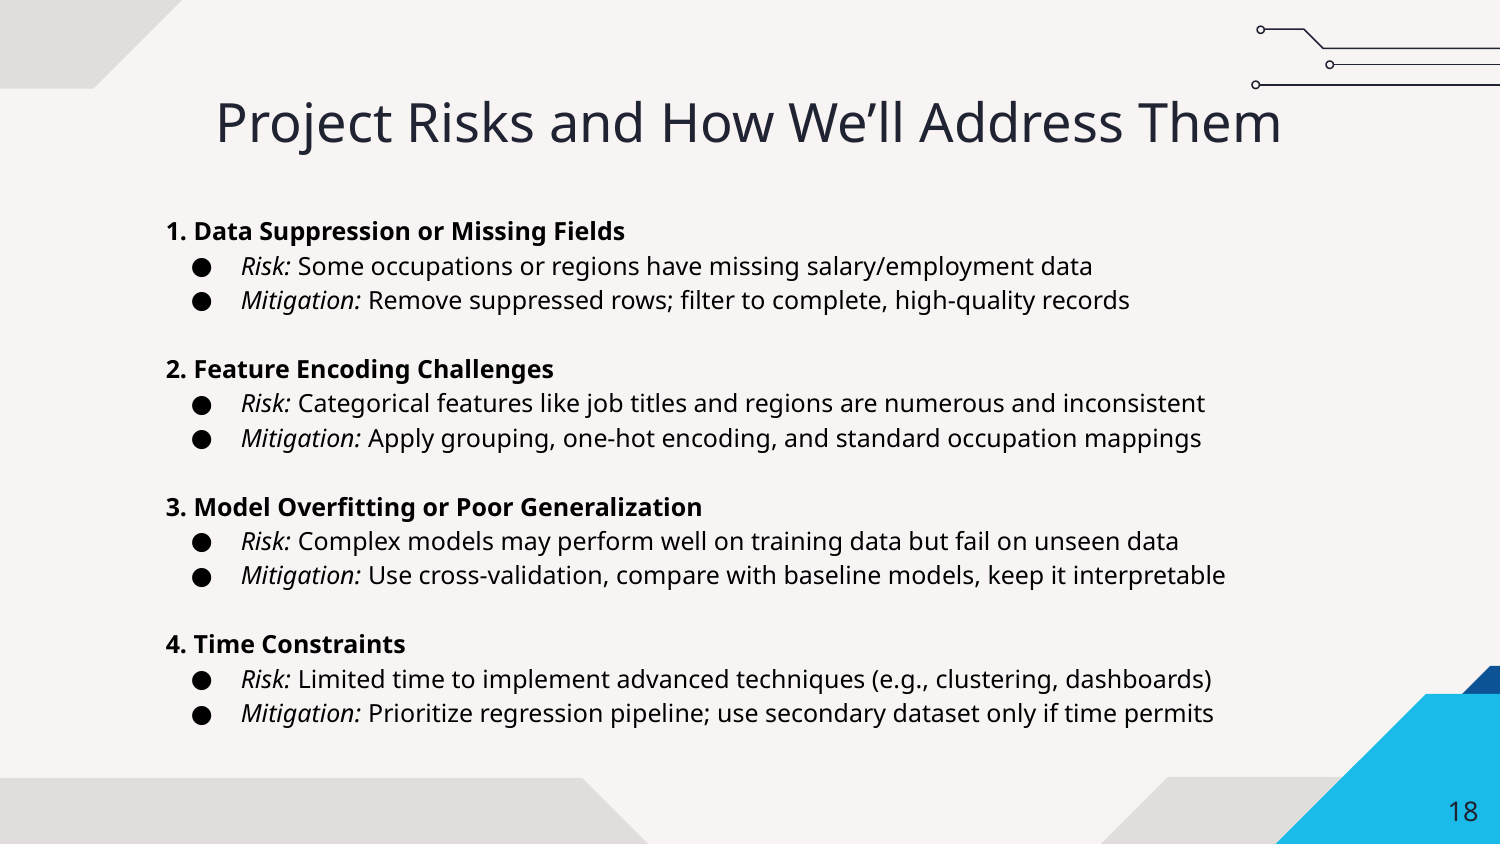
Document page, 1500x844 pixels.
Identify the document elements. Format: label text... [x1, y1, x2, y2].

slide_number ‹#› [1403, 779, 1494, 844]
title Project Risks and How We’ll Address Them [118, 72, 1382, 167]
text_box 1. Data Suppression or Missing Fields Risk: Some occupations or regions have missing salary/employment data Mitigation: Remove suppressed rows; filter to complete, high-quality records 2. Feature Encoding Challenges Risk: Categorical features like job titles and regions are numerous and inconsistent Mitigation: Apply grouping, one-hot encoding, and standard occupation mappings 3. Model Overfitting or Poor Generalization Risk: Complex models may perform well on training data but fail on unseen data Mitigation: Use cross-validation, compare with baseline models, keep it interpretable 4. Time Constraints Risk: Limited time to implement advanced techniques (e.g., clustering, dashboards) Mitigation: Prioritize regression pipeline; use secondary dataset only if time permits [150, 196, 1342, 743]
